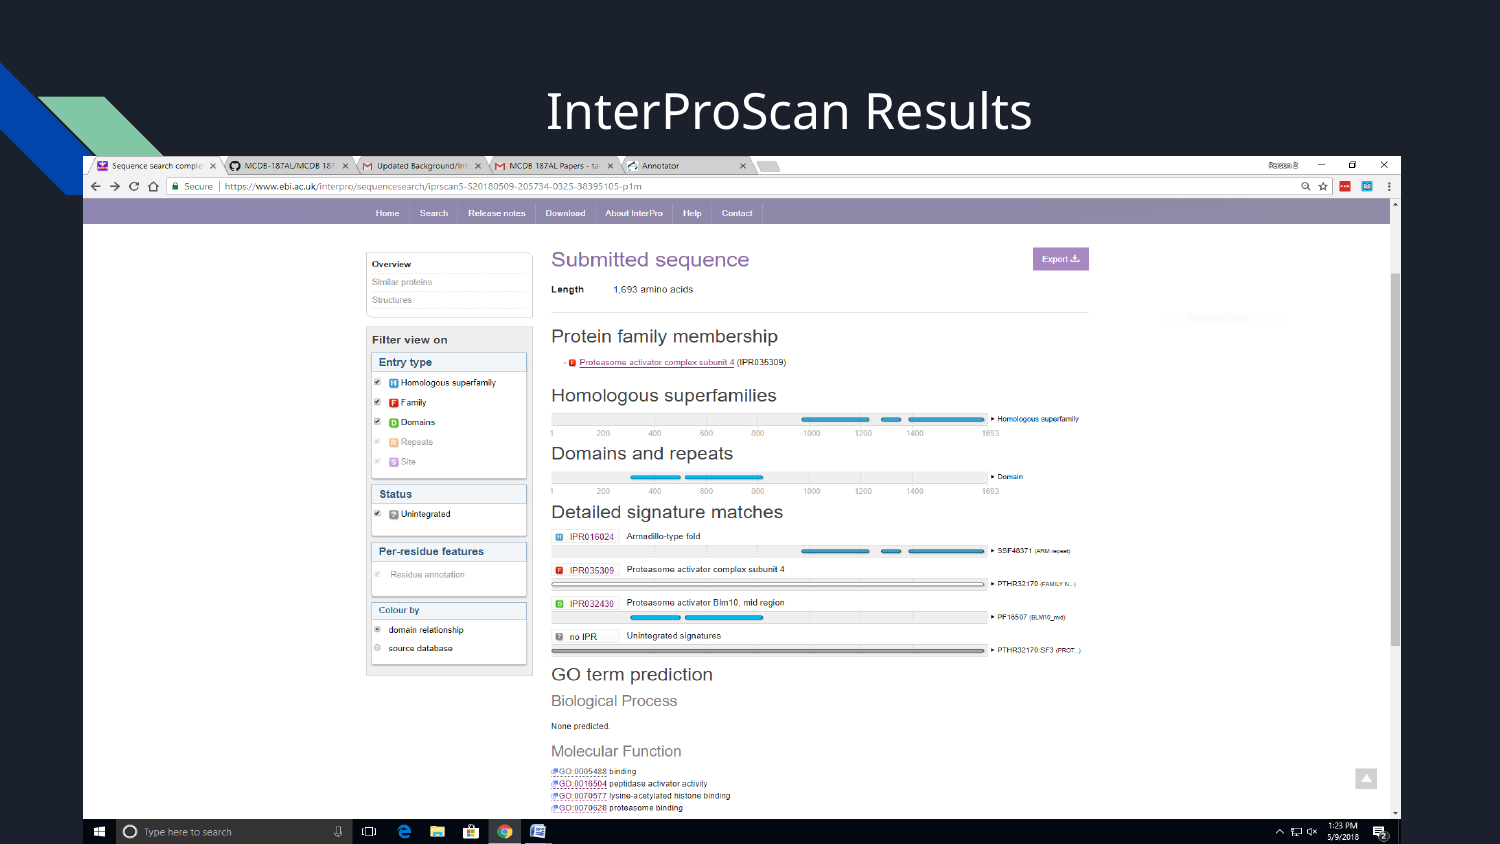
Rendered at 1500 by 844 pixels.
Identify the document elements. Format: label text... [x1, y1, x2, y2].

picture [83, 156, 1401, 844]
title InterProScan Results [212, 64, 1368, 155]
